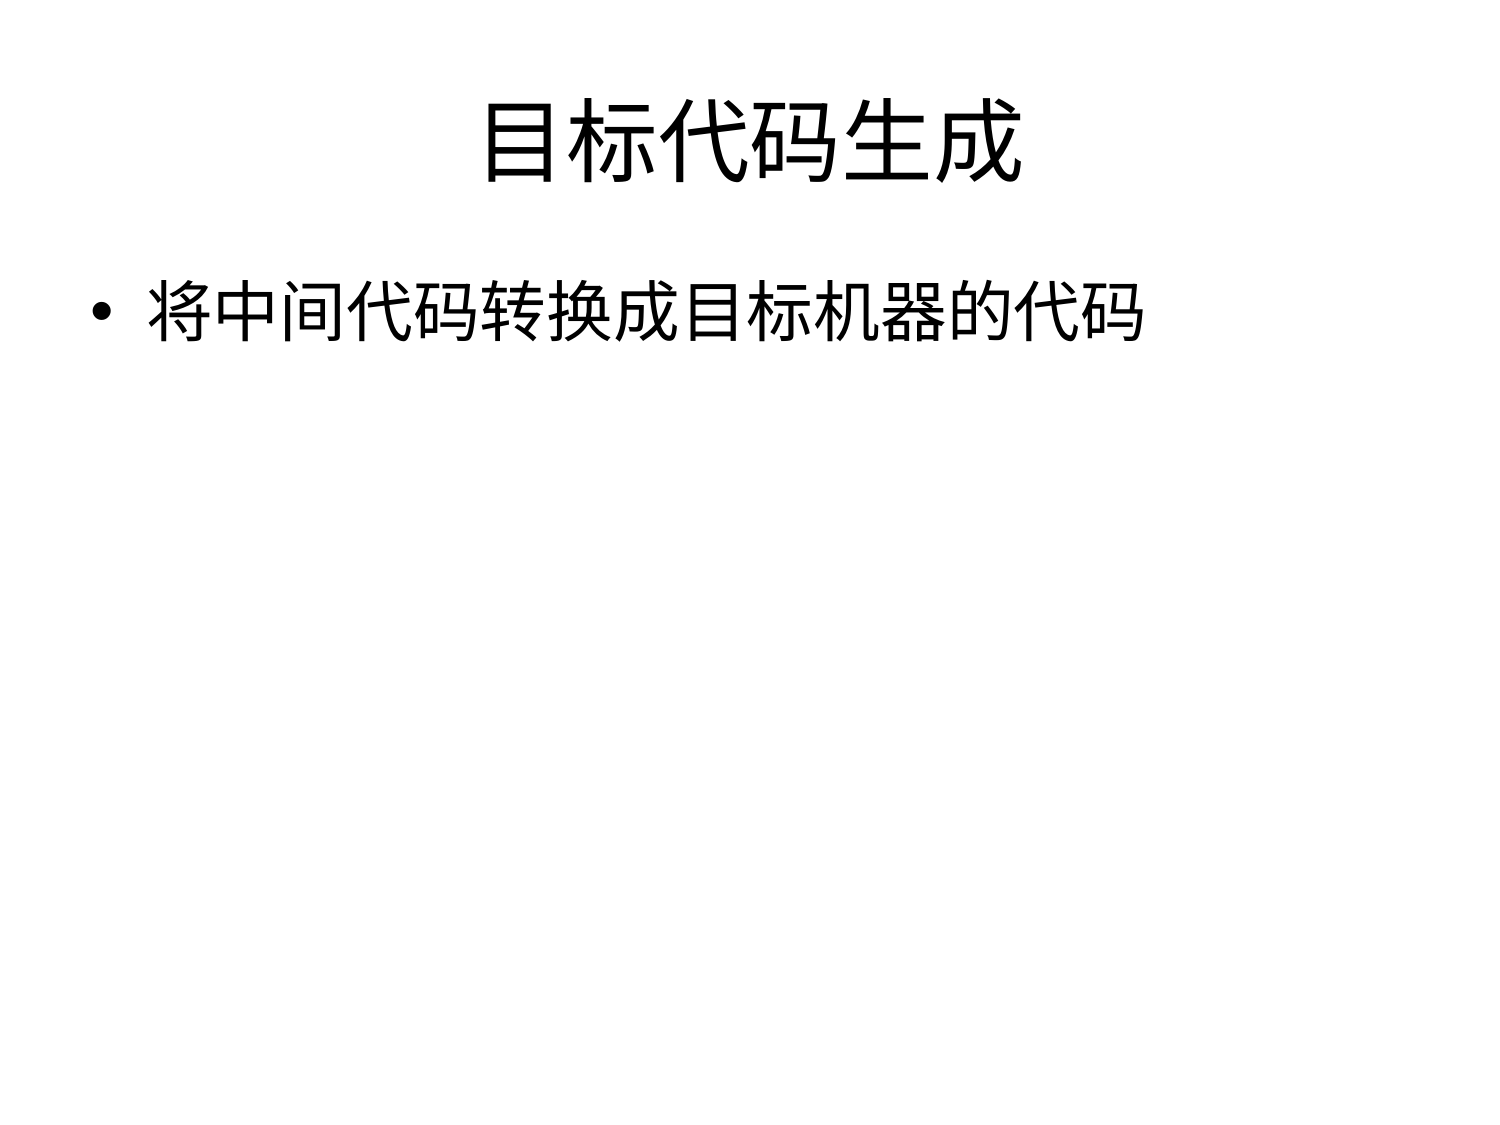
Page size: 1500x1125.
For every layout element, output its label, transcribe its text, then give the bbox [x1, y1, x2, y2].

title 目标代码生成 [75, 45, 1425, 233]
list 将中间代码转换成目标机器的代码 [75, 262, 1425, 1005]
